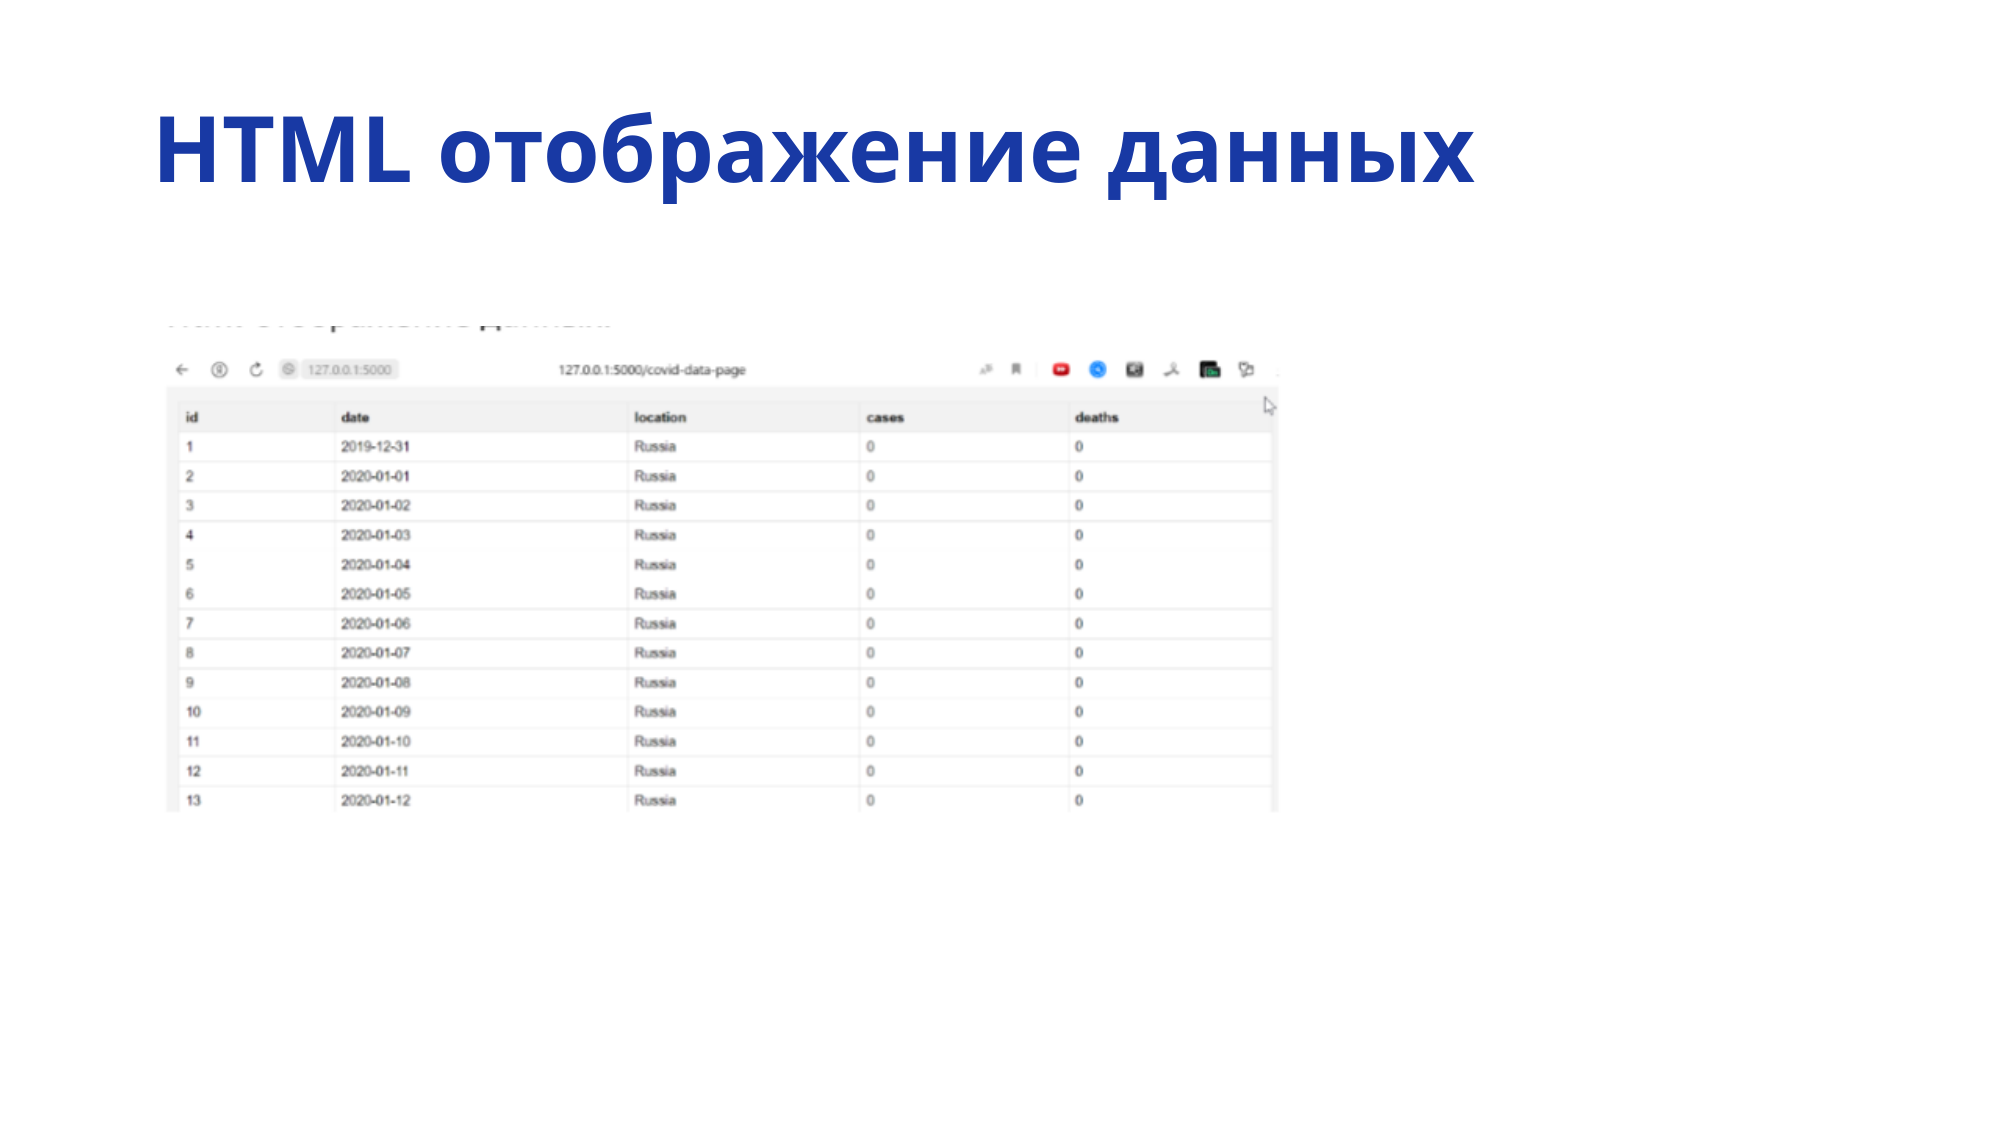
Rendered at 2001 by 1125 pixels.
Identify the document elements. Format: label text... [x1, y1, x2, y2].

title HTML отображение данных [137, 44, 1704, 262]
picture [137, 326, 1318, 866]
